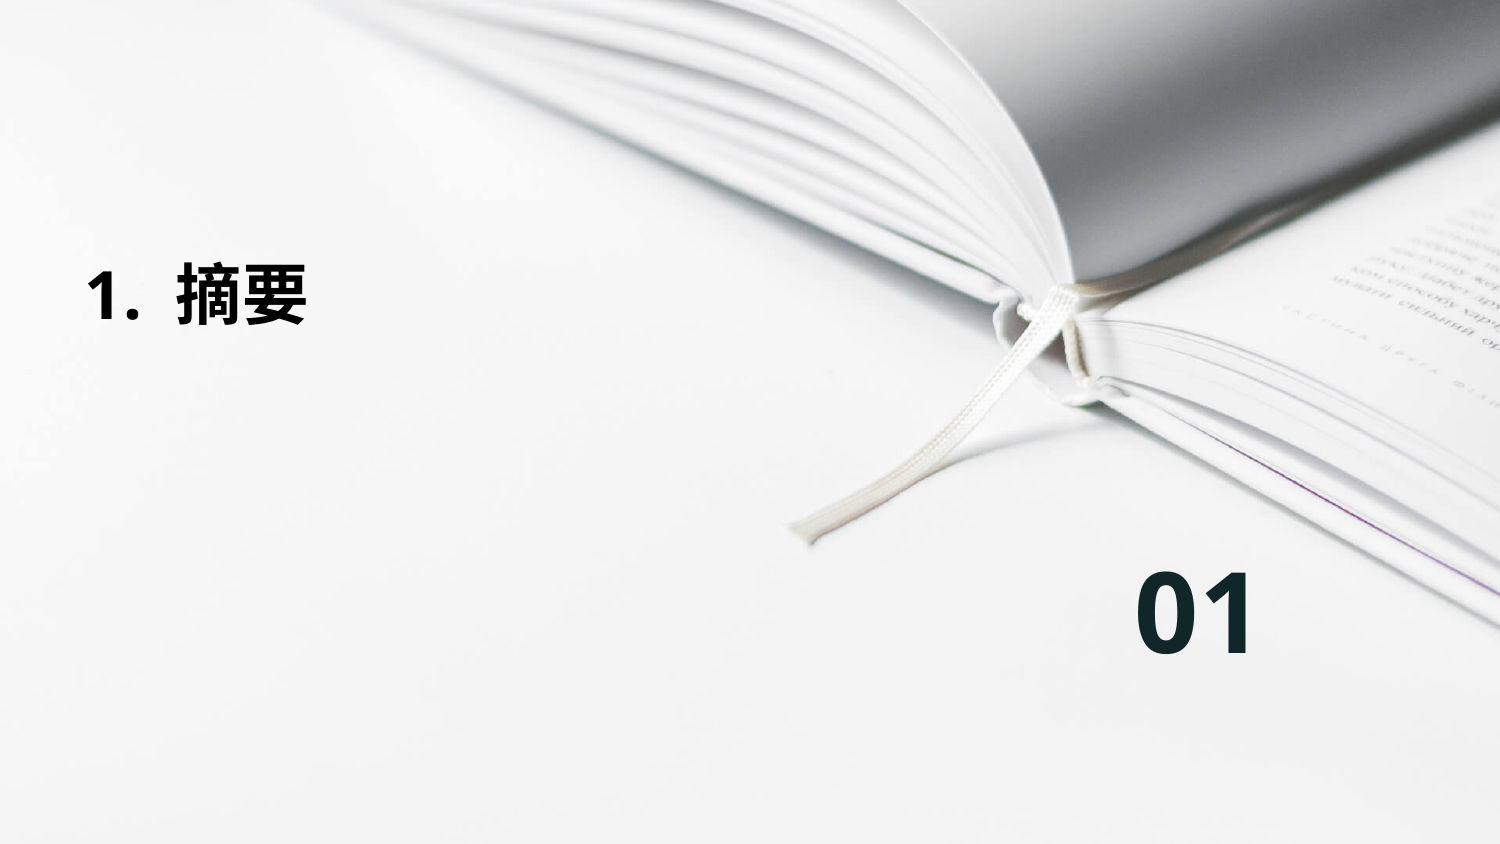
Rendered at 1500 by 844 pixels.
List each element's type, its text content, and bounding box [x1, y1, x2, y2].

text_box 1. 摘要 [70, 245, 908, 517]
text_box 01 [1120, 506, 1432, 710]
picture [0, 0, 1500, 844]
